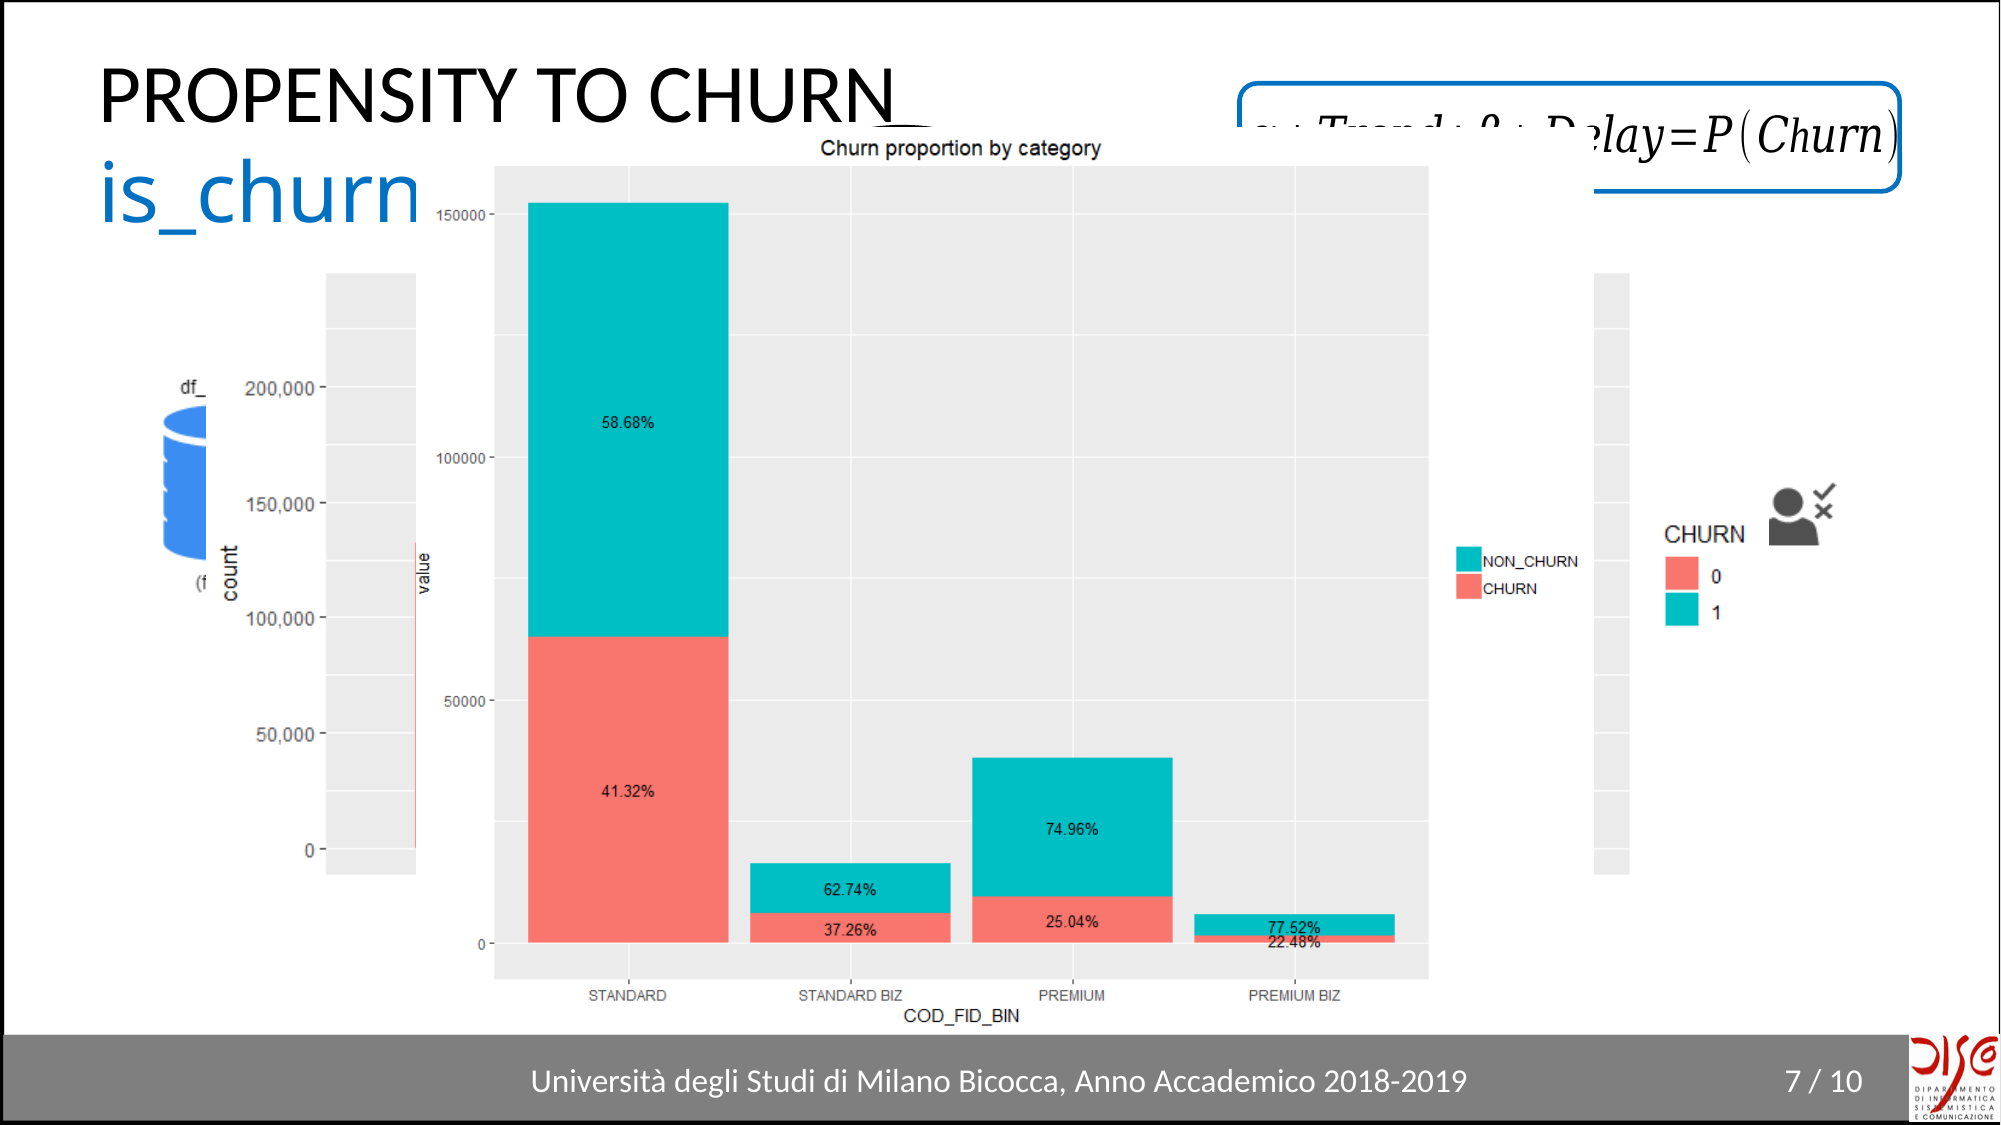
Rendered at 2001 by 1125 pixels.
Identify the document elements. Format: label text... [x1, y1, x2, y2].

text_box PROPENSITY TO CHURN is_churn() [83, 32, 932, 247]
text_box 7 / 10 [1769, 1051, 1878, 1107]
text_box [1238, 82, 1901, 193]
picture [0, 0, 2001, 1125]
text_box Università degli Studi di Milano Bicocca, Anno Accademico 2018-2019 [515, 1051, 1484, 1107]
